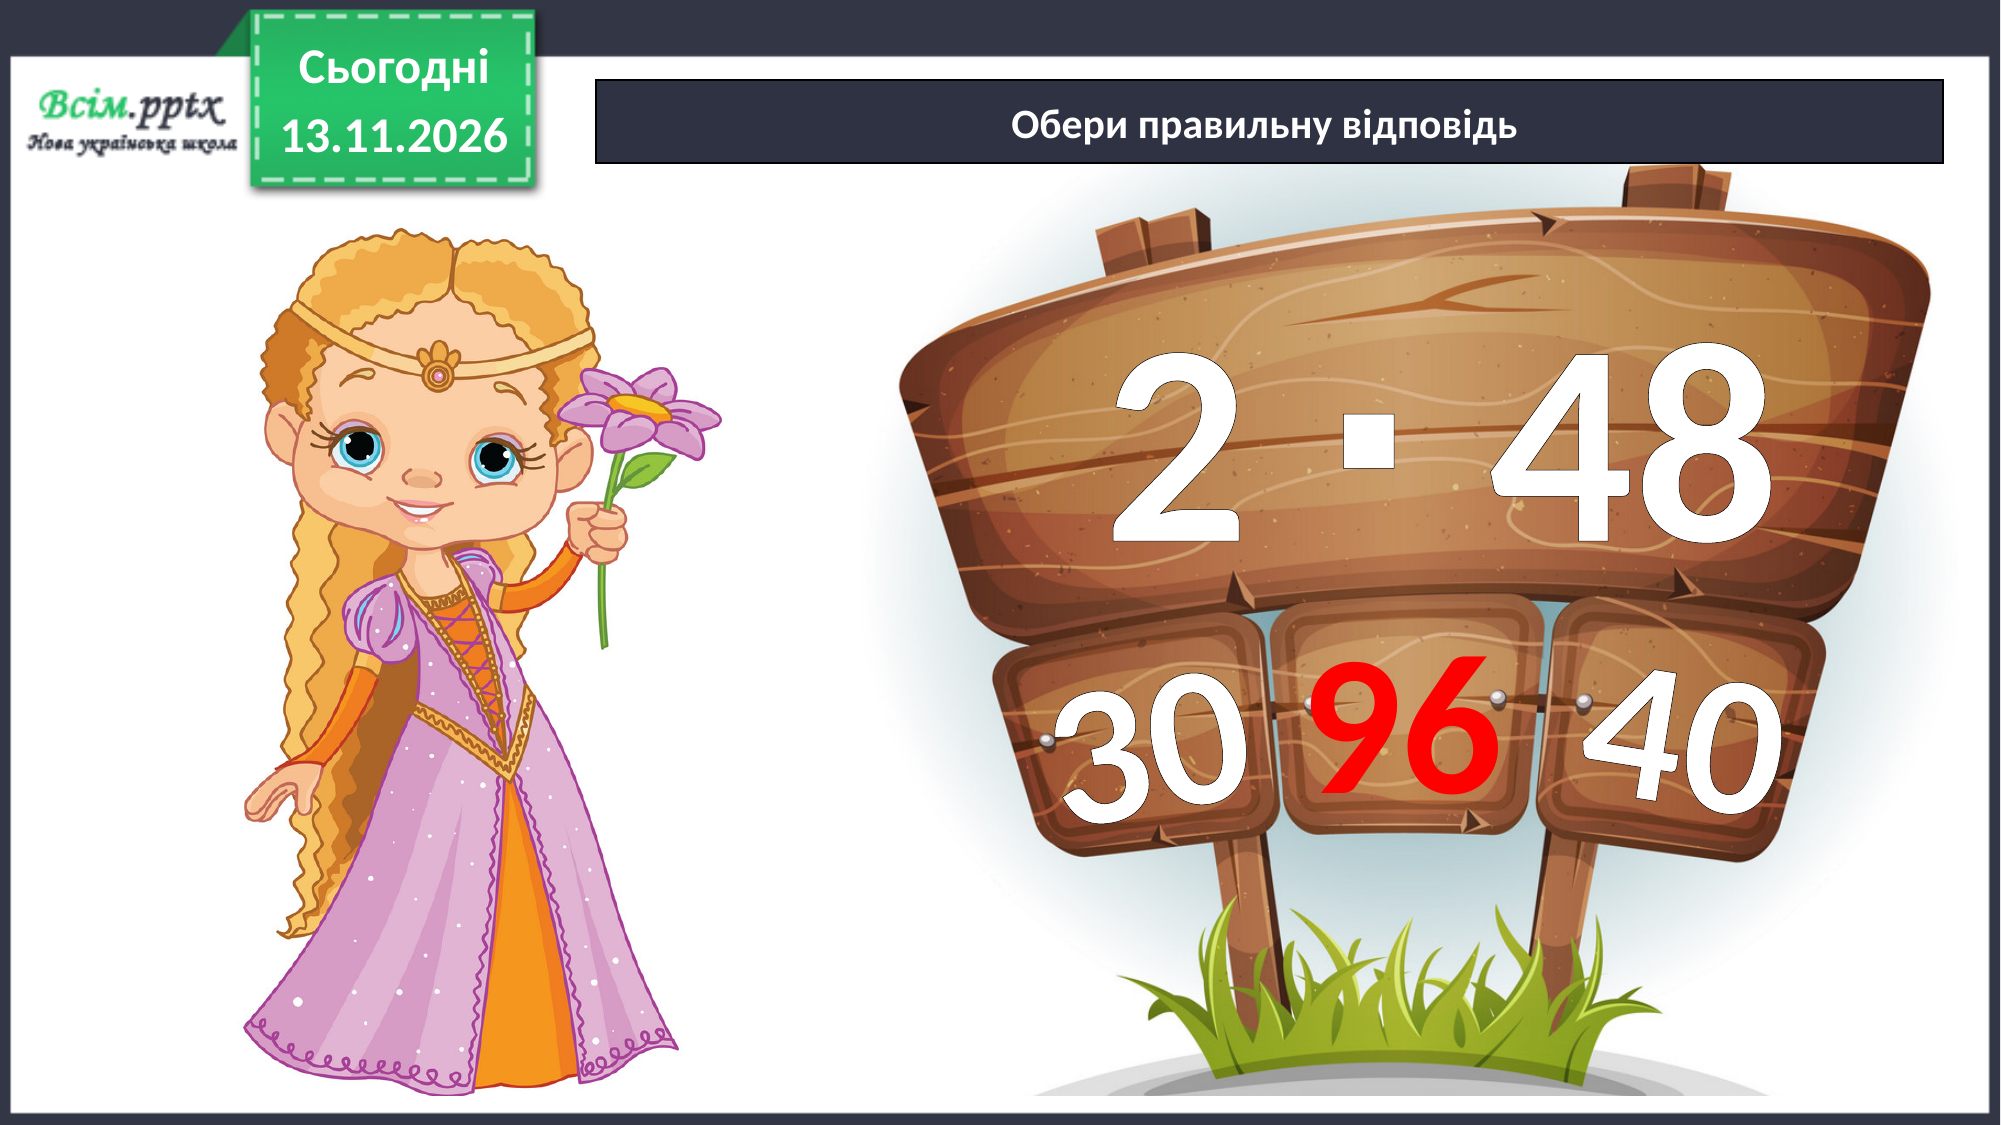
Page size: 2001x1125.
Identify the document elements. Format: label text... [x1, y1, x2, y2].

text_box Сьогодні [284, 26, 535, 101]
text_box Обери правильну відповідь [595, 79, 1944, 164]
picture [0, 0, 2001, 1125]
text_box 22.03.2022 [263, 101, 524, 164]
